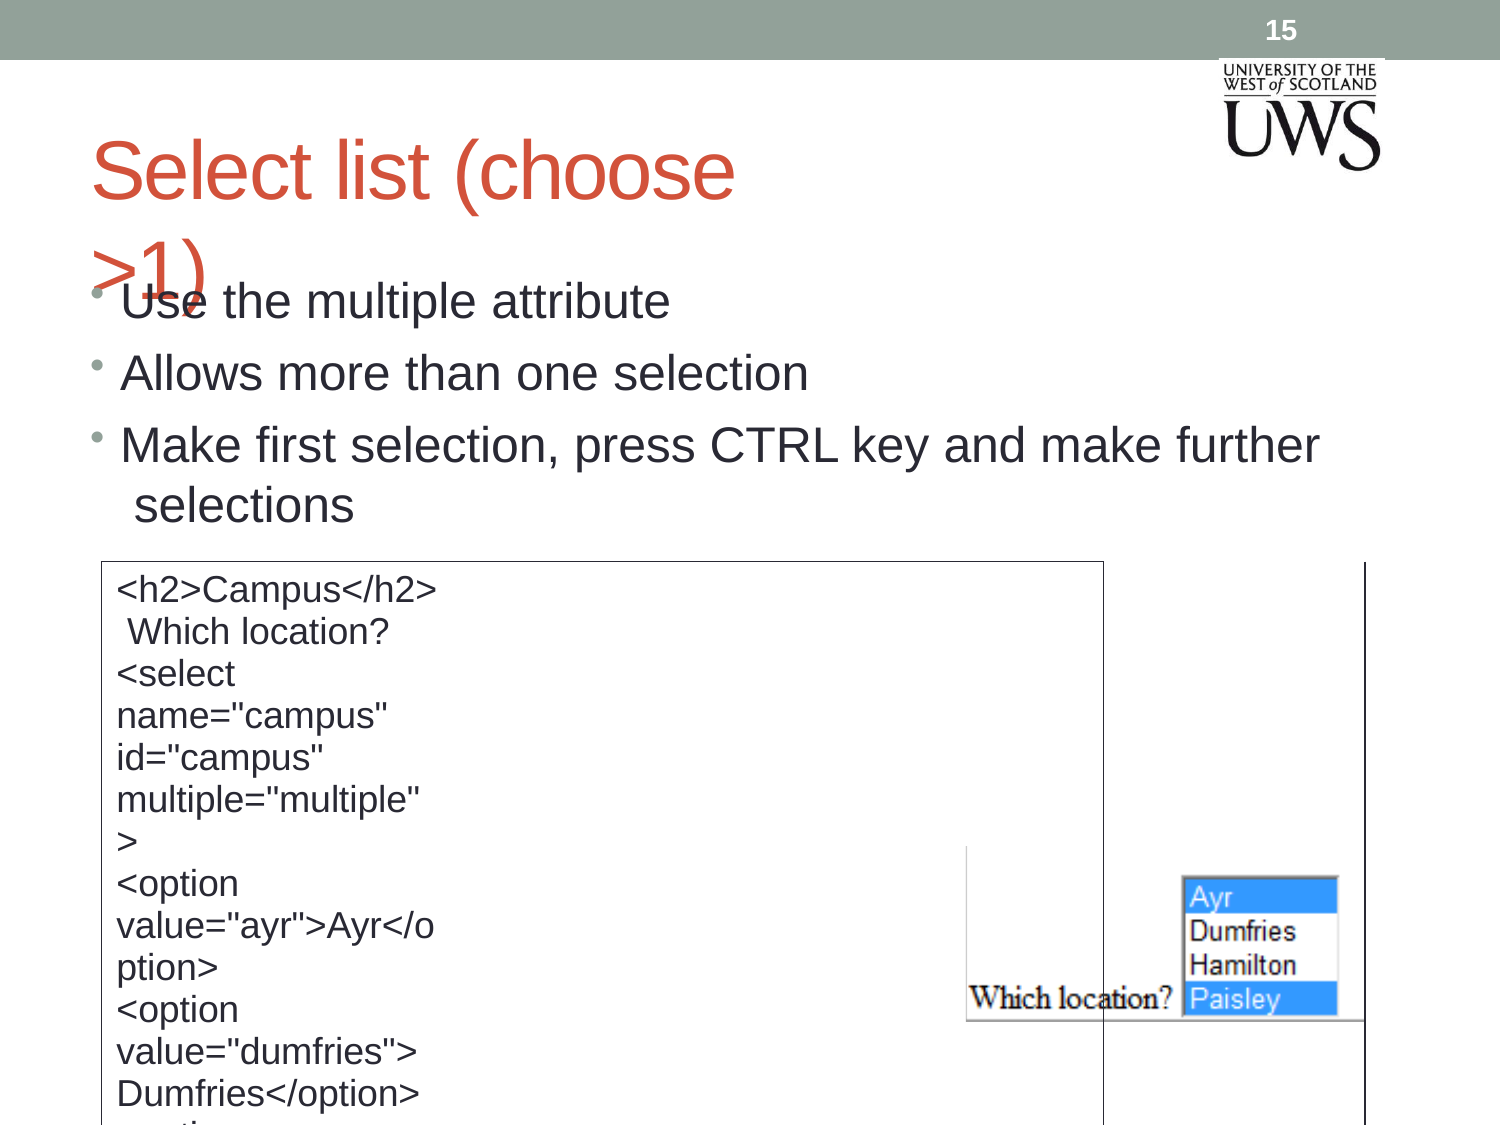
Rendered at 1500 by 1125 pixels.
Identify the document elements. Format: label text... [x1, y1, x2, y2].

text_box Use the multiple attribute Allows more than one selection Make first selection, press CTRL key and make further selections [87, 254, 1327, 533]
picture [1218, 58, 1385, 176]
text_box 15 [1263, 9, 1300, 47]
table_header [1104, 562, 1364, 1125]
table_header <h2>Campus</h2> Which location? <select name="campus" id="campus" multiple="multiple"> <option value="ayr">Ayr</option> <option value="dumfries">Dumfries</option> <option value="hamiton">Hamilton</option> [102, 562, 1103, 1125]
title Select list (choose >1) [87, 114, 869, 254]
